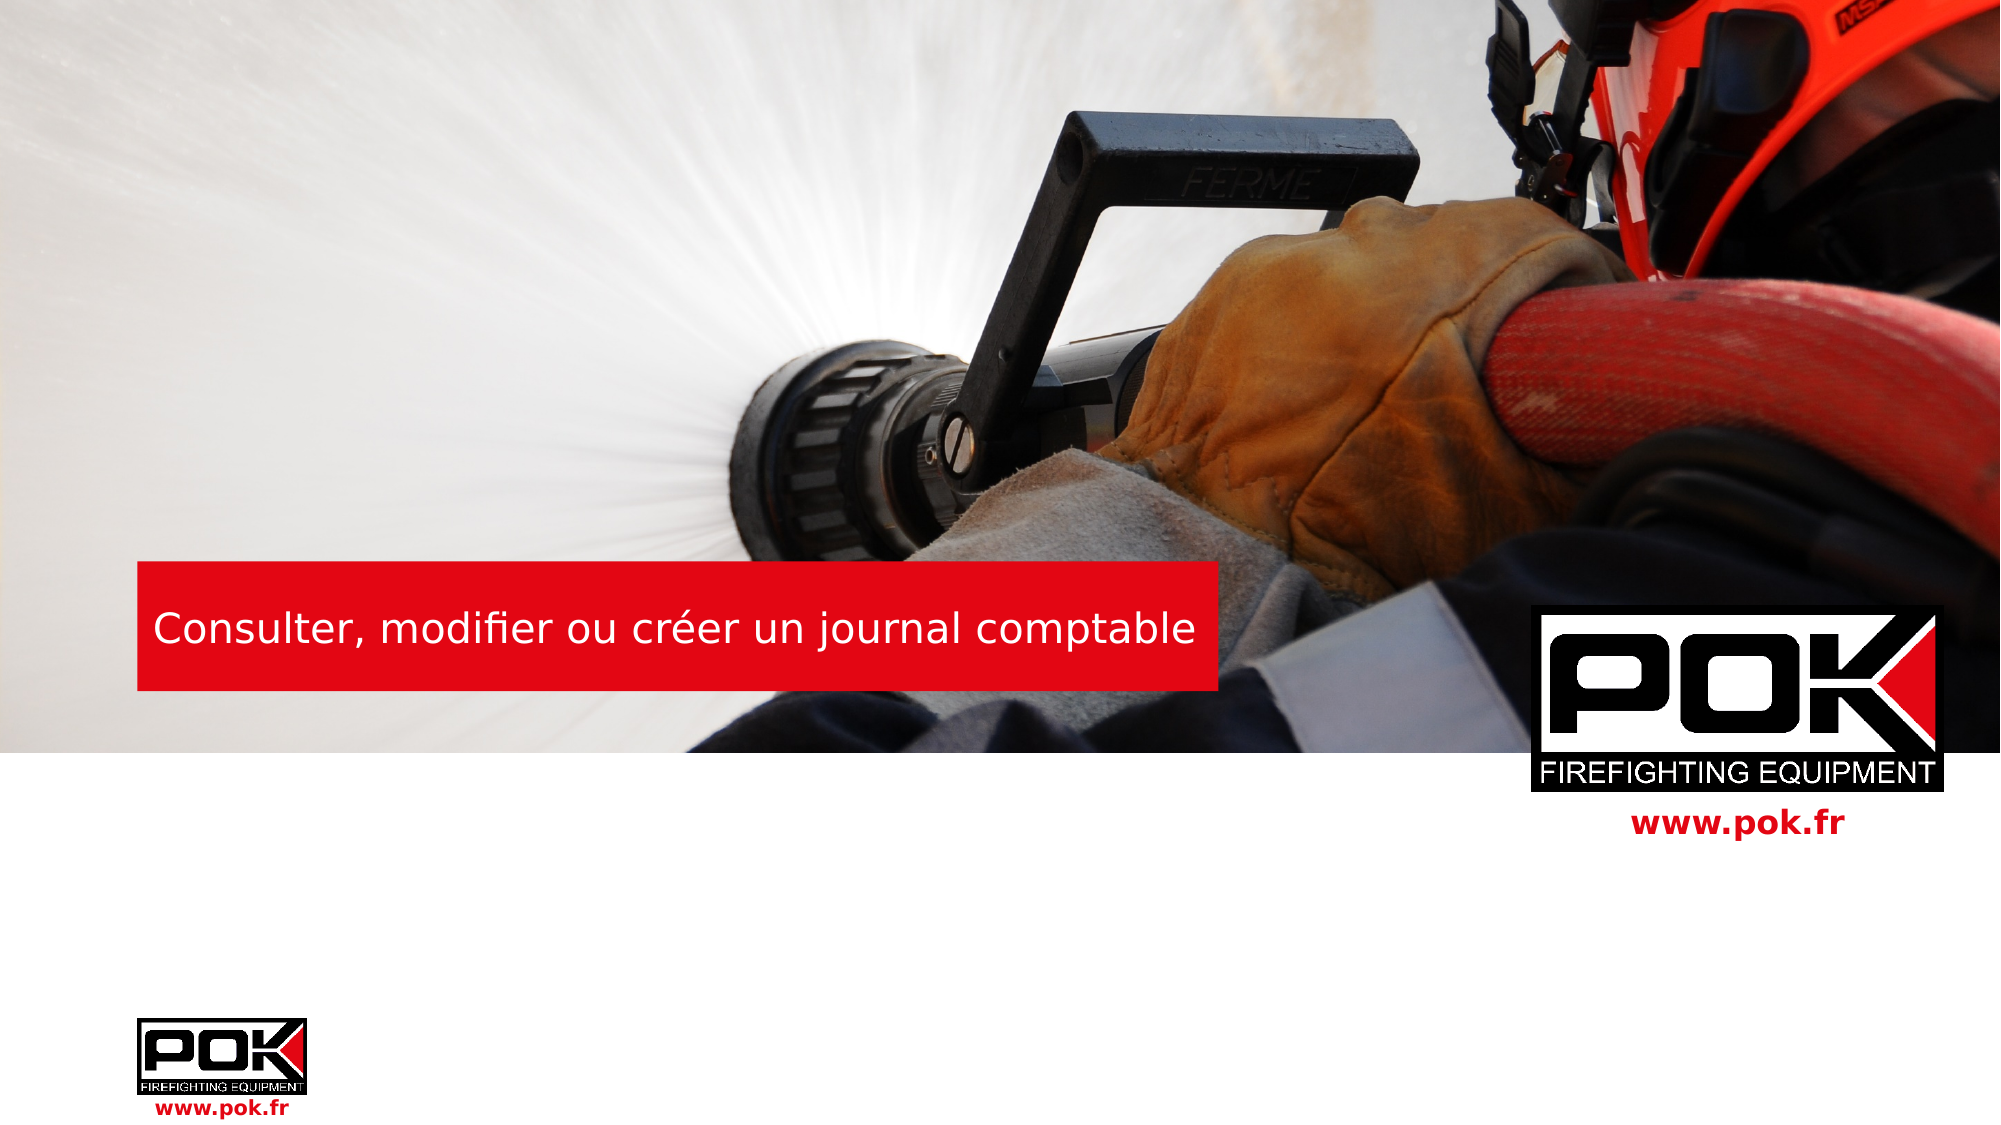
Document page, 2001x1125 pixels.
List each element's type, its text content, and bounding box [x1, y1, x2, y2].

picture [137, 1018, 307, 1095]
picture [0, 0, 2000, 792]
title Consulter, modifier ou créer un journal comptable [134, 552, 1216, 661]
